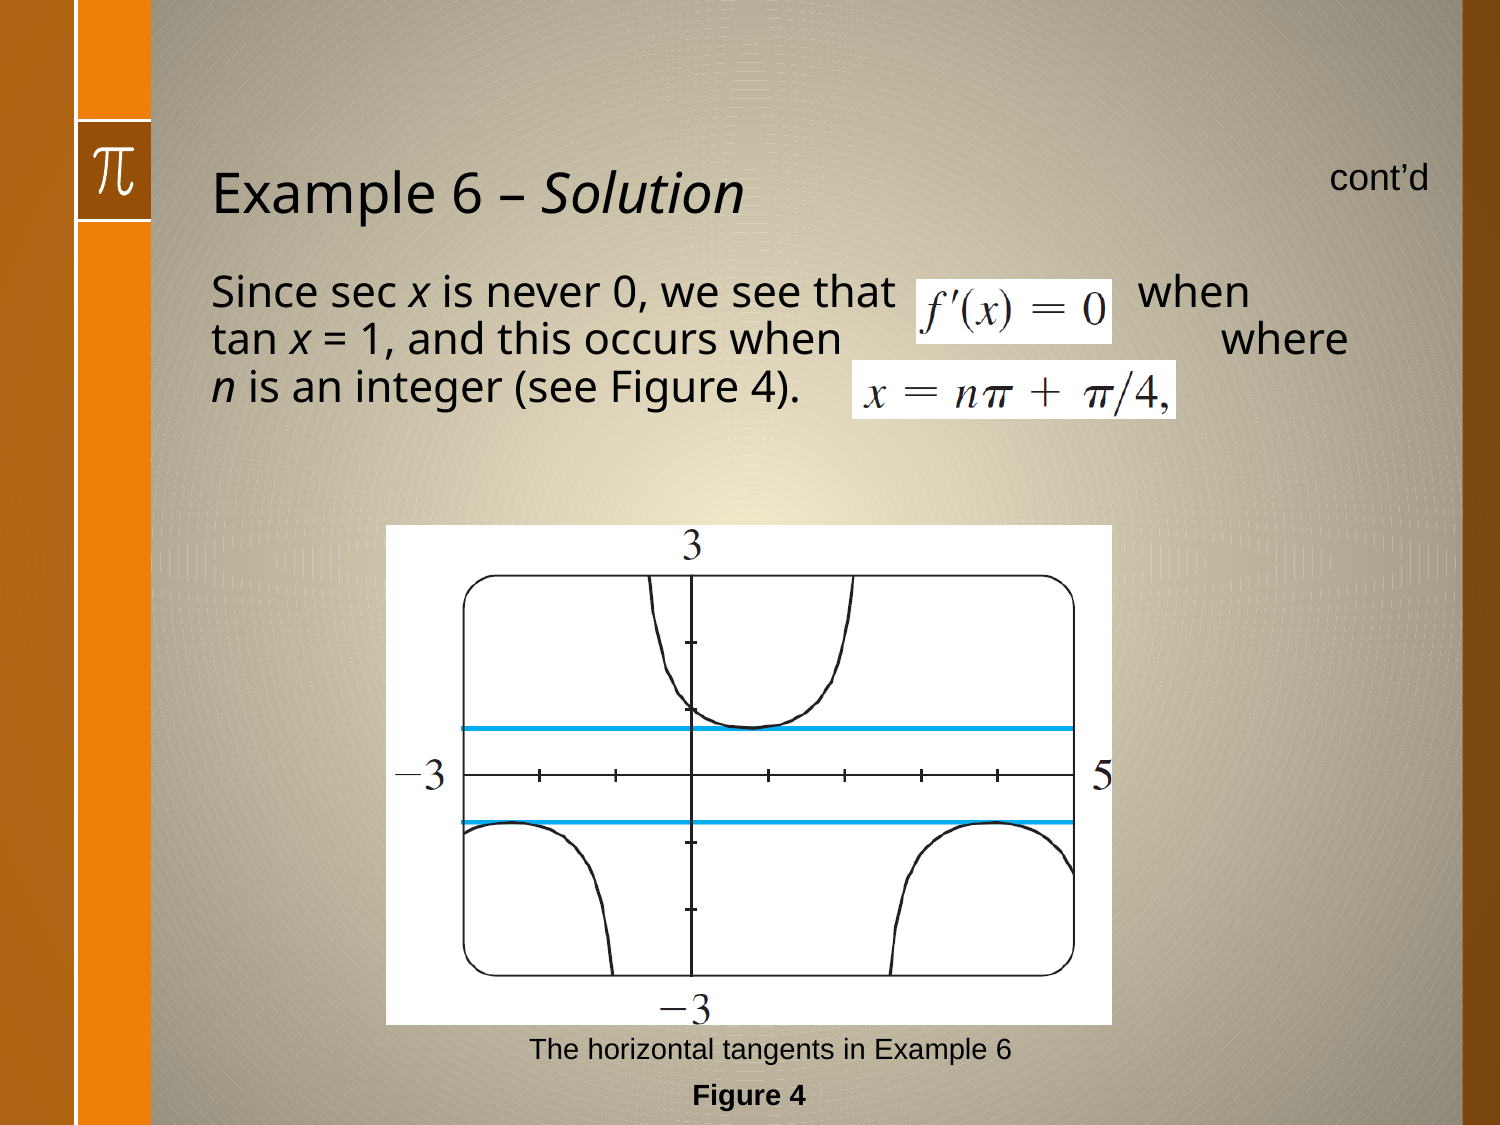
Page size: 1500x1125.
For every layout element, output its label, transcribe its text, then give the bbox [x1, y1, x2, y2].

list Since sec x is never 0, we see that when tan x = 1, and this occurs when where n is an integer (see Figure 4). [196, 262, 1400, 1013]
picture [852, 360, 1176, 419]
picture [386, 525, 1112, 1025]
text_box The horizontal tangents in Example 6 [514, 1025, 1028, 1073]
title Example 6 – Solution [196, 29, 1400, 233]
text_box Figure 4 [677, 1068, 821, 1119]
text_box cont’d [1314, 145, 1453, 203]
picture [916, 279, 1112, 345]
